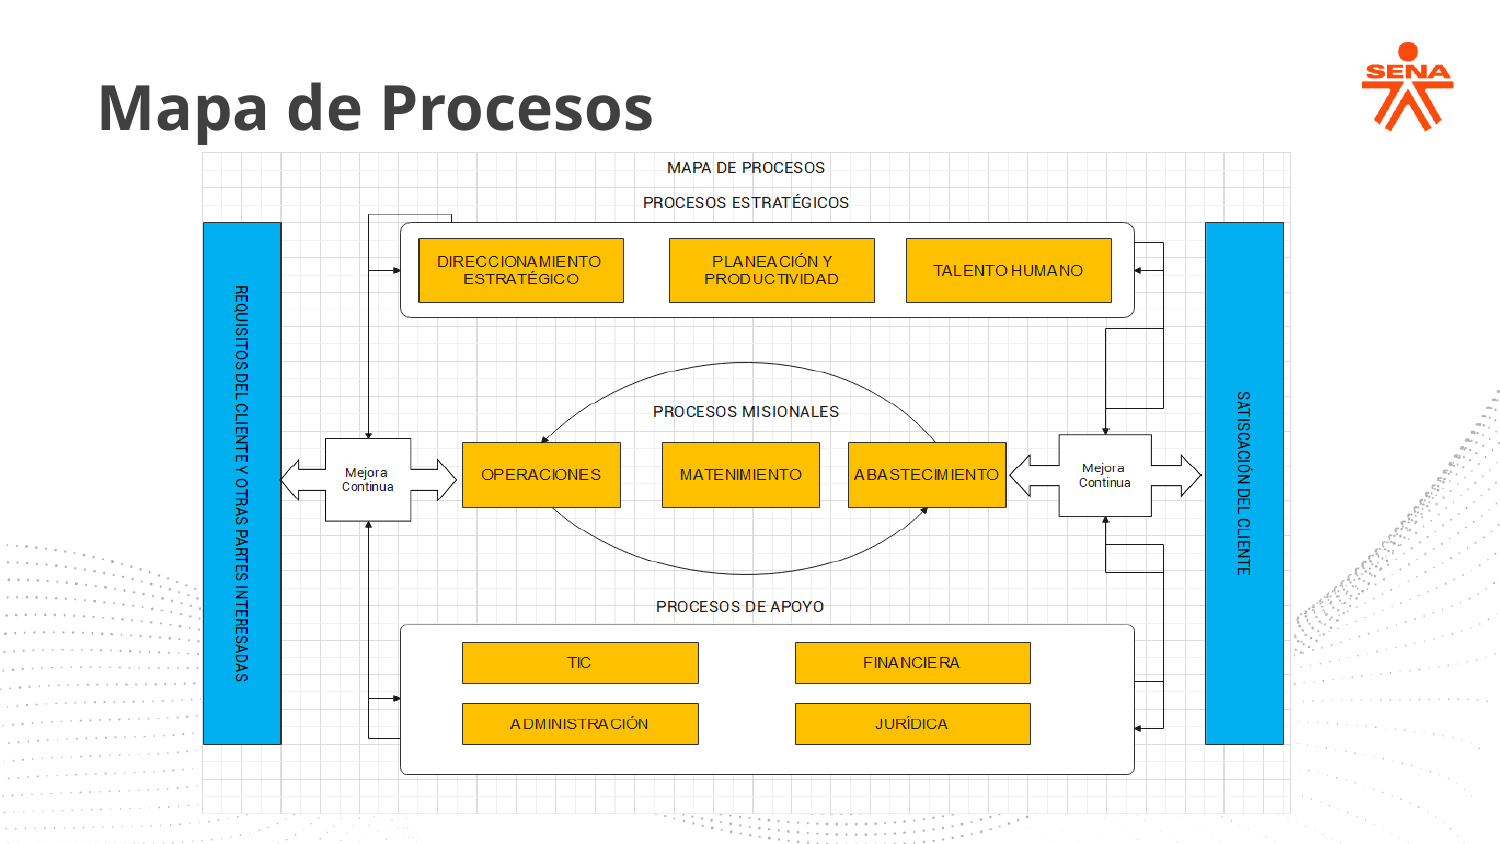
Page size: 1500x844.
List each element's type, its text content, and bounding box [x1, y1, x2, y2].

picture [0, 0, 1500, 844]
text_box Mapa de Procesos [7, 60, 761, 151]
